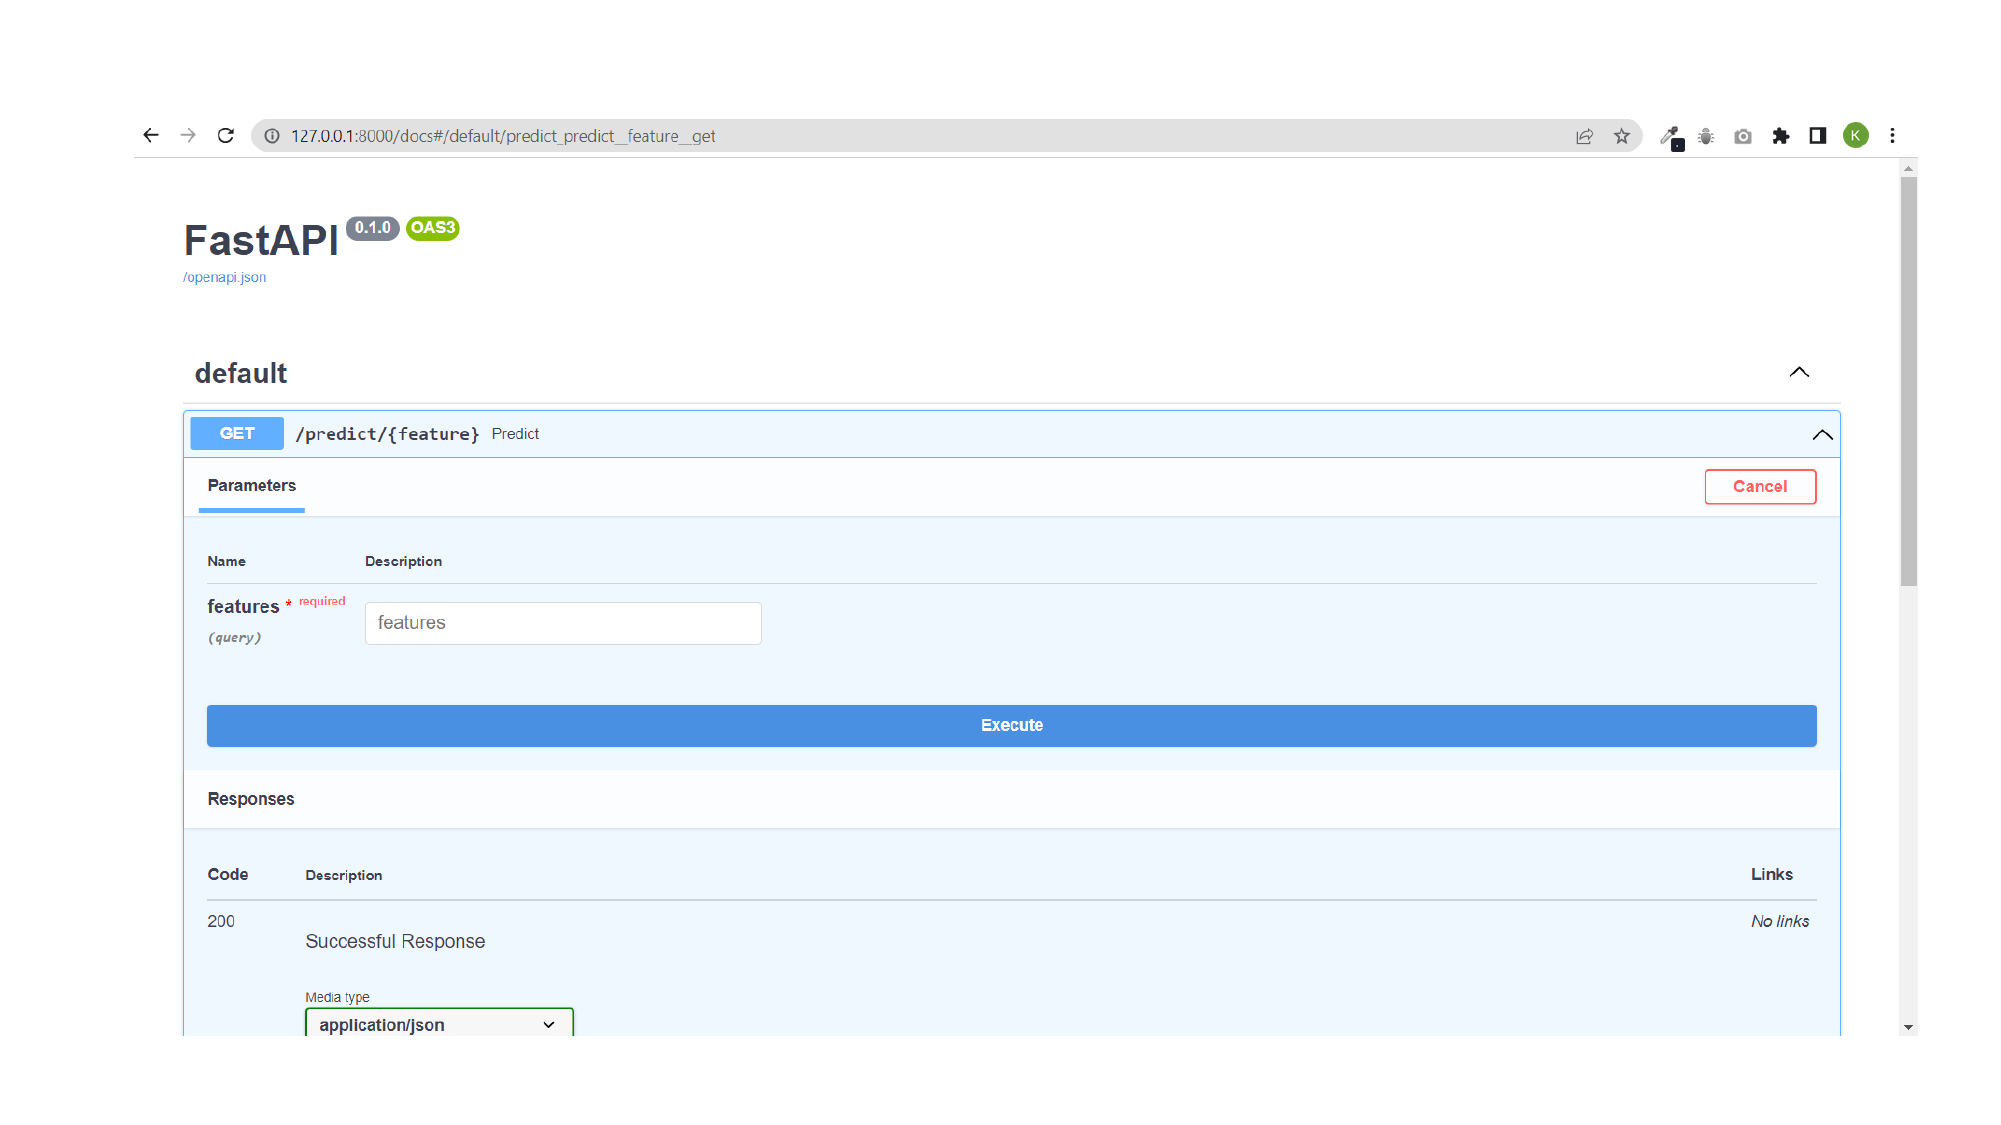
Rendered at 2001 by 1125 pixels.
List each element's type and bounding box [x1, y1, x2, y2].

picture [134, 116, 1918, 1036]
